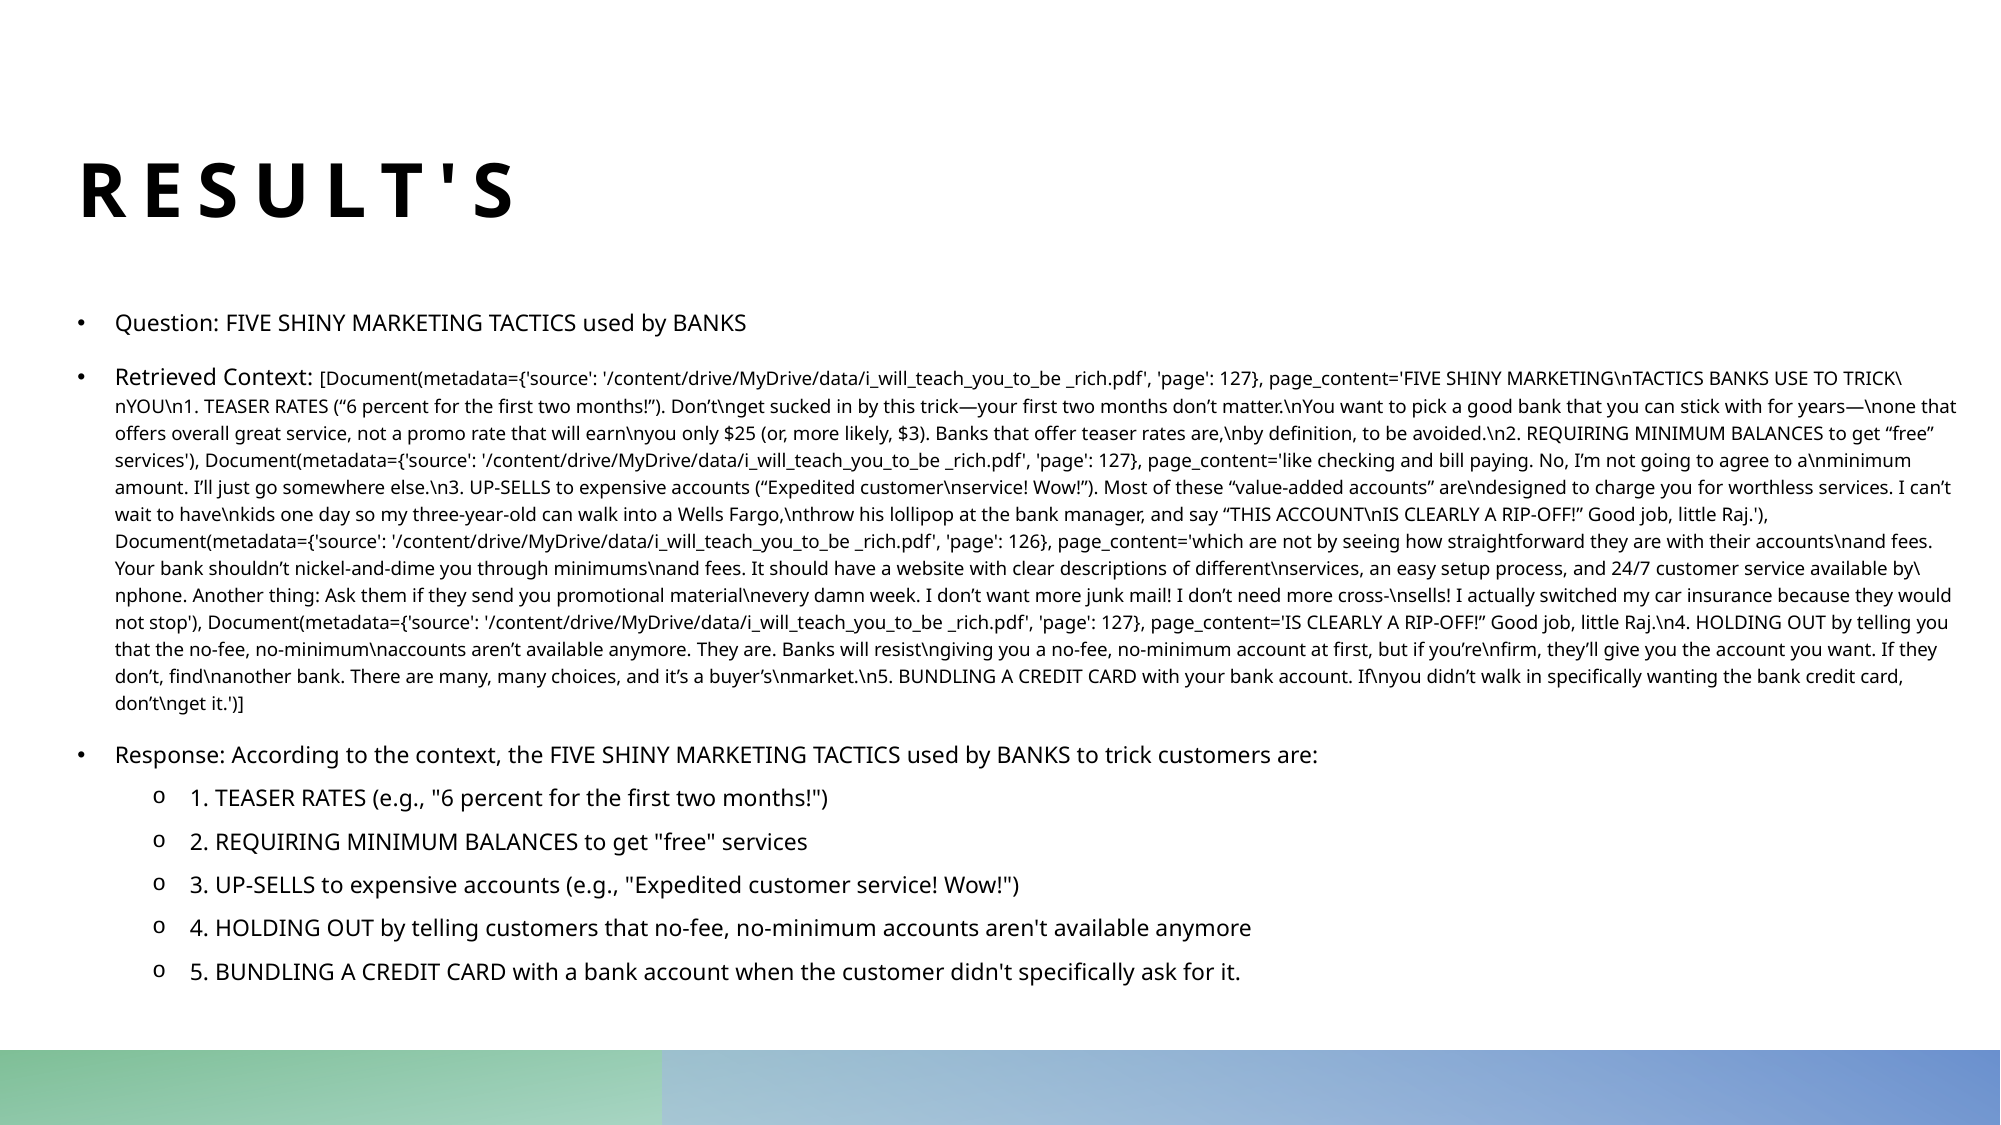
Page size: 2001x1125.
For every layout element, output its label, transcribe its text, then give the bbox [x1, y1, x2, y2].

title Result's [77, 30, 1758, 233]
list Question: FIVE SHINY MARKETING TACTICS used by BANKS Retrieved Context: [Document(metadata={'source': '/content/drive/MyDrive/data/i_will_teach_you_to_be _rich.pdf', 'page': 127}, page_content='FIVE SHINY MARKETING\nTACTICS BANKS USE TO TRICK\nYOU\n1. TEASER RATES (“6 percent for the first two months!”). Don’t\nget sucked in by this trick—your first two months don’t matter.\nYou want to pick a good bank that you can stick with for years—\none that offers overall great service, not a promo rate that will earn\nyou only $25 (or, more likely, $3). Banks that offer teaser rates are,\nby definition, to be avoided.\n2. REQUIRING MINIMUM BALANCES to get “free” services'), Document(metadata={'source': '/content/drive/MyDrive/data/i_will_teach_you_to_be _rich.pdf', 'page': 127}, page_content='like checking and bill paying. No, I’m not going to agree to a\nminimum amount. I’ll just go somewhere else.\n3. UP-SELLS to expensive accounts (“Expedited customer\nservice! Wow!”). Most of these “value-added accounts” are\ndesigned to charge you for worthless services. I can’t wait to have\nkids one day so my three-year-old can walk into a Wells Fargo,\nthrow his lollipop at the bank manager, and say “THIS ACCOUNT\nIS CLEARLY A RIP-OFF!” Good job, little Raj.'), Document(metadata={'source': '/content/drive/MyDrive/data/i_will_teach_you_to_be _rich.pdf', 'page': 126}, page_content='which are not by seeing how straightforward they are with their accounts\nand fees. Your bank shouldn’t nickel-and-dime you through minimums\nand fees. It should have a website with clear descriptions of different\nservices, an easy setup process, and 24/7 customer service available by\nphone. Another thing: Ask them if they send you promotional material\nevery damn week. I don’t want more junk mail! I don’t need more cross-\nsells! I actually switched my car insurance because they would not stop'), Document(metadata={'source': '/content/drive/MyDrive/data/i_will_teach_you_to_be _rich.pdf', 'page': 127}, page_content='IS CLEARLY A RIP-OFF!” Good job, little Raj.\n4. HOLDING OUT by telling you that the no-fee, no-minimum\naccounts aren’t available anymore. They are. Banks will resist\ngiving you a no-fee, no-minimum account at first, but if you’re\nfirm, they’ll give you the account you want. If they don’t, find\nanother bank. There are many, many choices, and it’s a buyer’s\nmarket.\n5. BUNDLING A CREDIT CARD with your bank account. If\nyou didn’t walk in specifically wanting the bank credit card, don’t\nget it.')] Response: According to the context, the FIVE SHINY MARKETING TACTICS used by BANKS to trick customers are: 1. TEASER RATES (e.g., "6 percent for the first two months!") 2. REQUIRING MINIMUM BALANCES to get "free" services 3. UP-SELLS to expensive accounts (e.g., "Expedited customer service! Wow!") 4. HOLDING OUT by telling customers that no-fee, no-minimum accounts aren't available anymore 5. BUNDLING A CREDIT CARD with a bank account when the customer didn't specifically ask for it. [77, 303, 1957, 1027]
